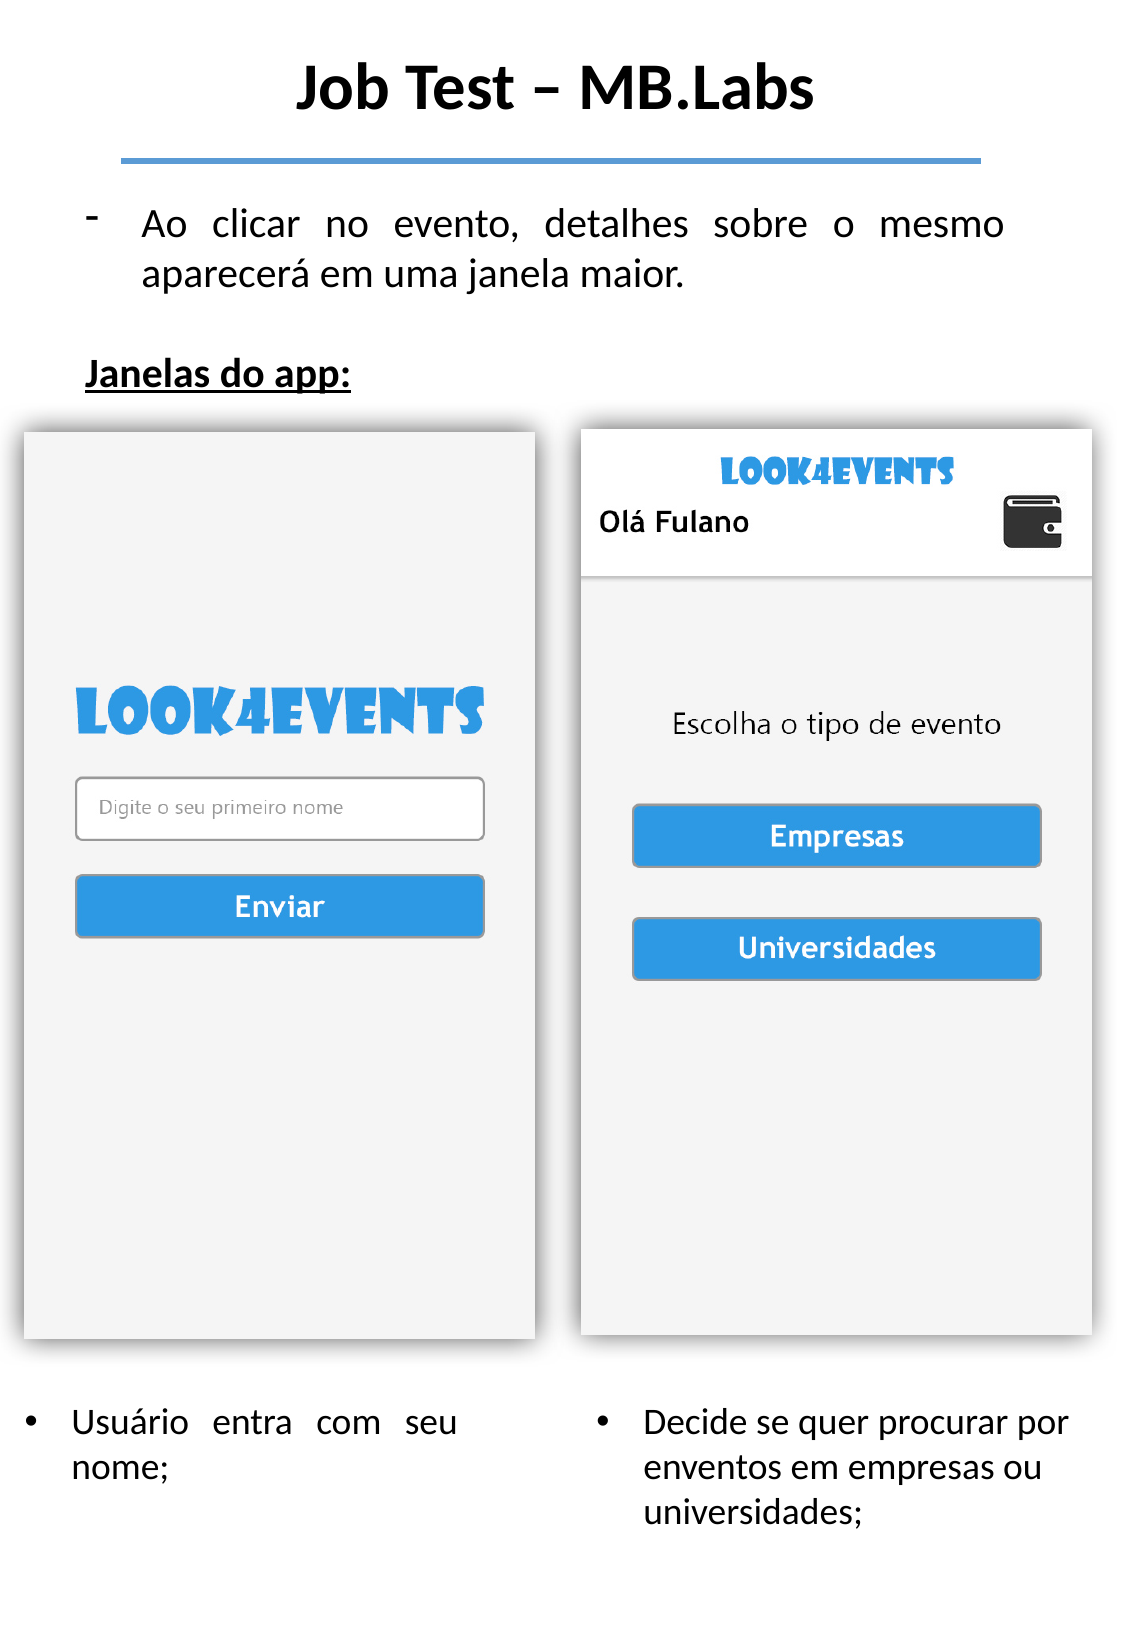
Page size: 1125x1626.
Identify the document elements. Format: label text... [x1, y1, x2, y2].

picture [24, 432, 535, 1340]
picture [581, 429, 1092, 1335]
text_box Job Test – MB.Labs [282, 35, 831, 131]
text_box Usuário entra com seu nome; [9, 1390, 474, 1495]
text_box Ao clicar no evento, detalhes sobre o mesmo aparecerá em uma janela maior. Janelas do app: [70, 188, 1020, 404]
text_box Decide se quer procurar por enventos em empresas ou universidades; [581, 1390, 1092, 1540]
